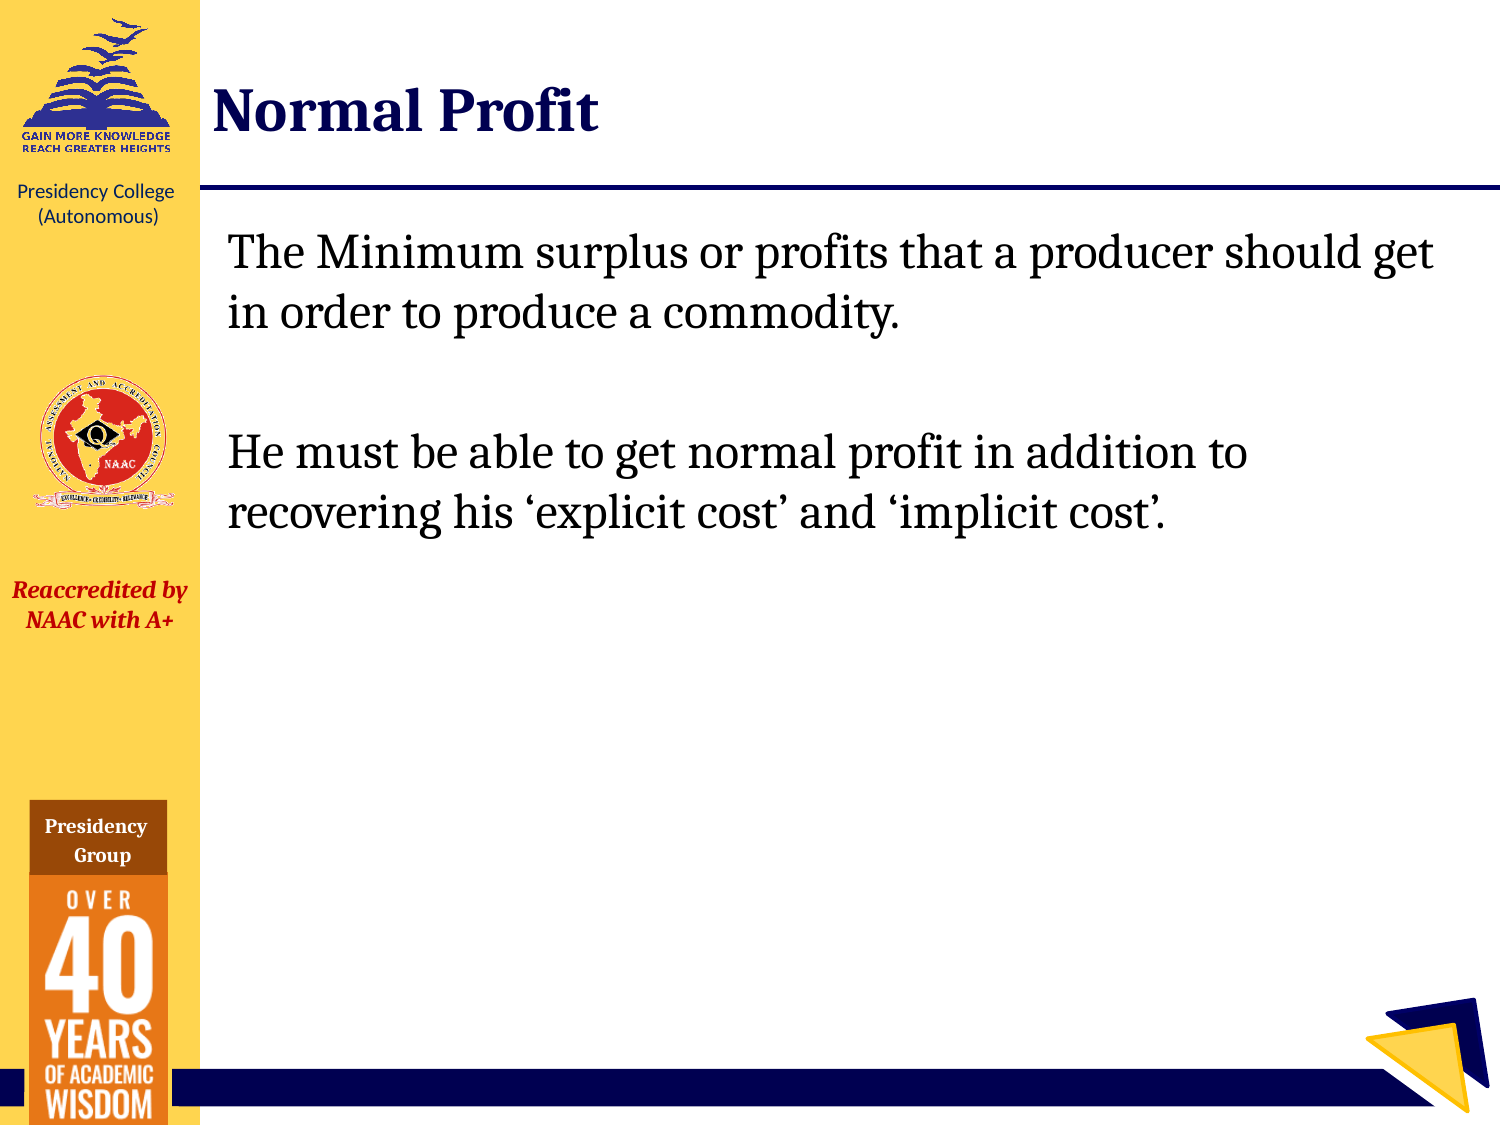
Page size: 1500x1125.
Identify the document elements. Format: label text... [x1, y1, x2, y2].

picture [29, 875, 168, 1125]
picture [27, 373, 182, 512]
title Normal Profit [197, 37, 1475, 175]
picture [22, 18, 170, 152]
list The Minimum surplus or profits that a producer should get in order to produce a commodity. He must be able to get normal profit in addition to recovering his ‘explicit cost’ and ‘implicit cost’. [212, 210, 1475, 981]
